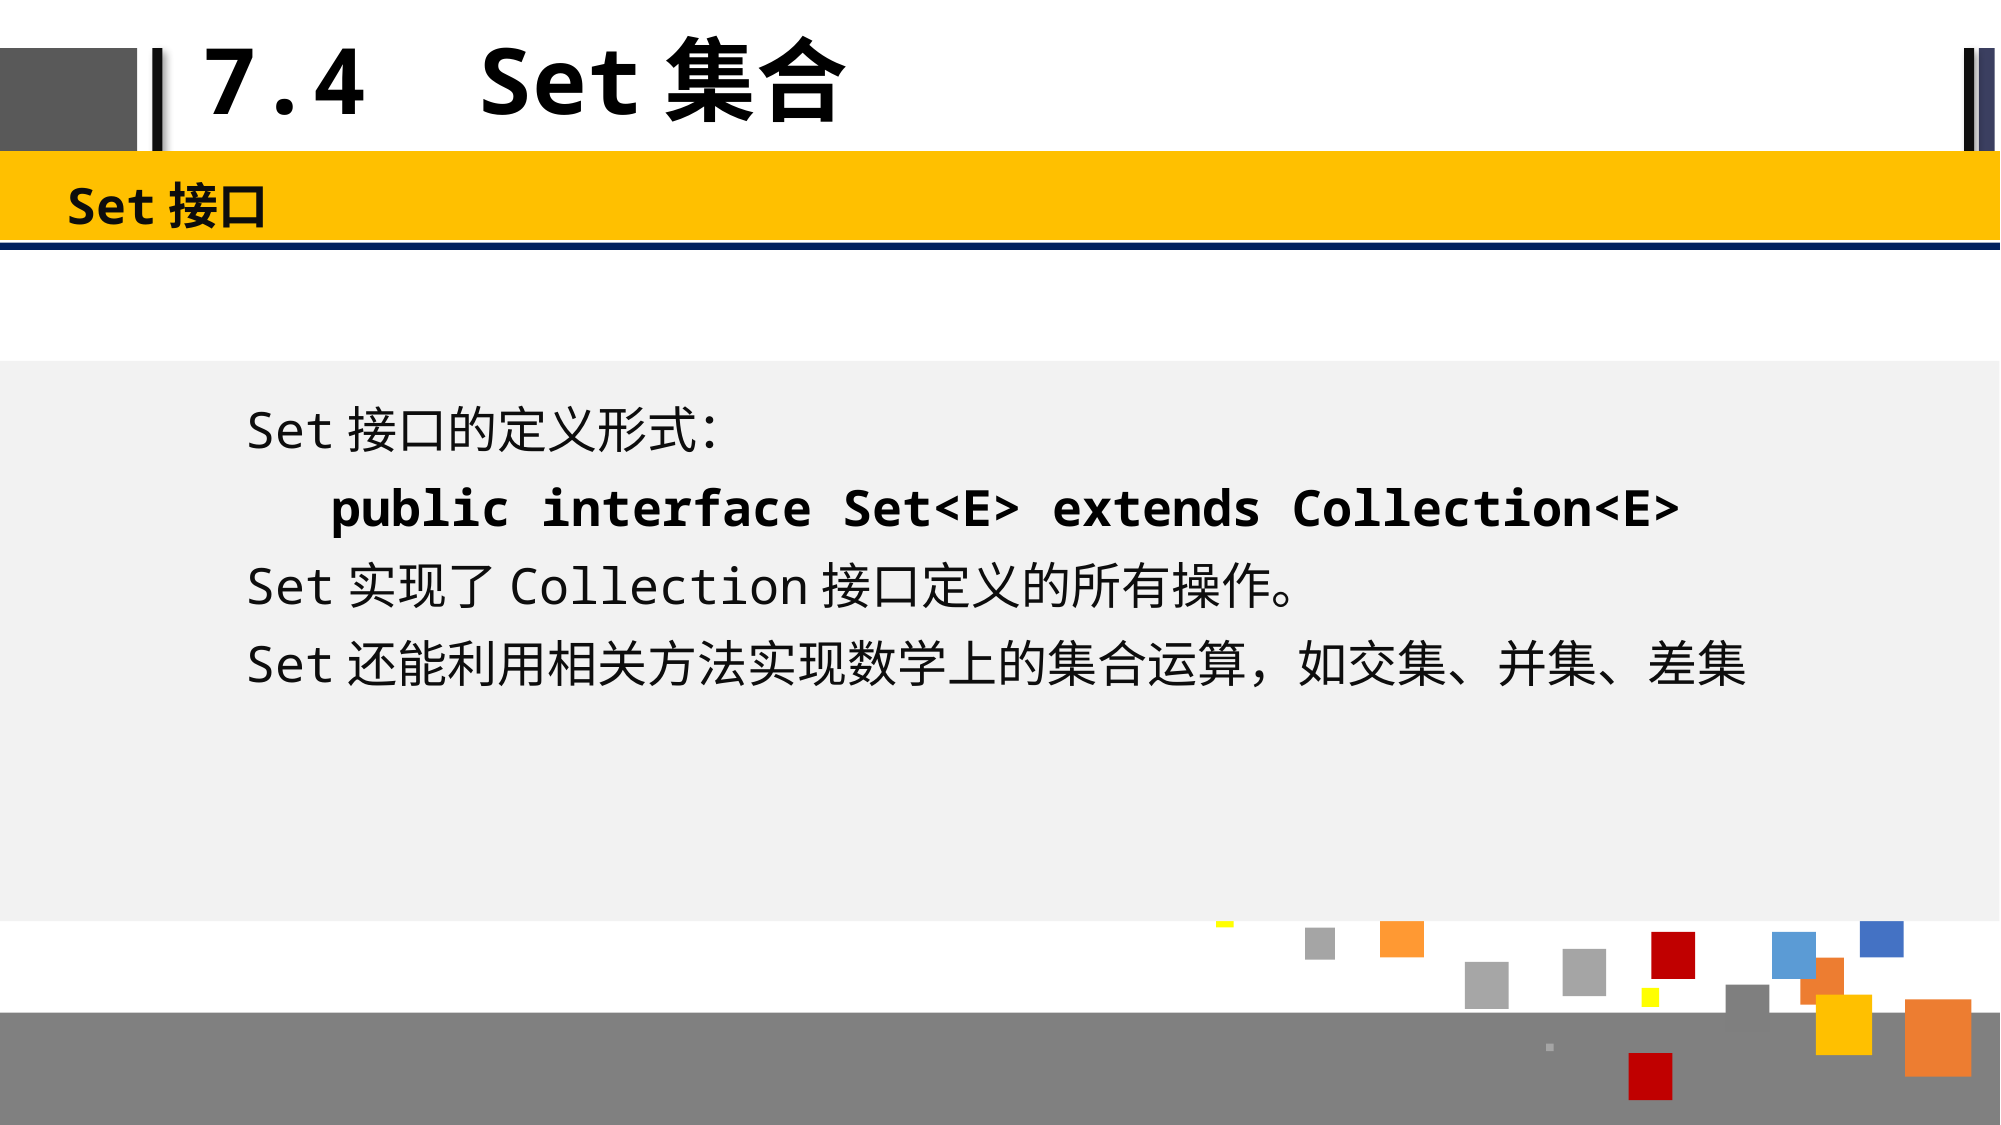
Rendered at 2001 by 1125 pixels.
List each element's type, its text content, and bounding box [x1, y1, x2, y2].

text_box [0, 360, 2000, 922]
text_box [0, 1012, 2000, 1125]
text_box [0, 151, 2000, 241]
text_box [1078, 877, 1972, 1101]
text_box Set接口的定义形式： public interface Set<E> extends Collection<E> Set实现了Collection接口定义的所有操作。 Set还能利用相关方法实现数学上的集合运算，如交集、并集、差集 [150, 370, 1850, 737]
text_box [0, 242, 2000, 251]
title 7.4 Set集合 [187, 2, 1459, 151]
